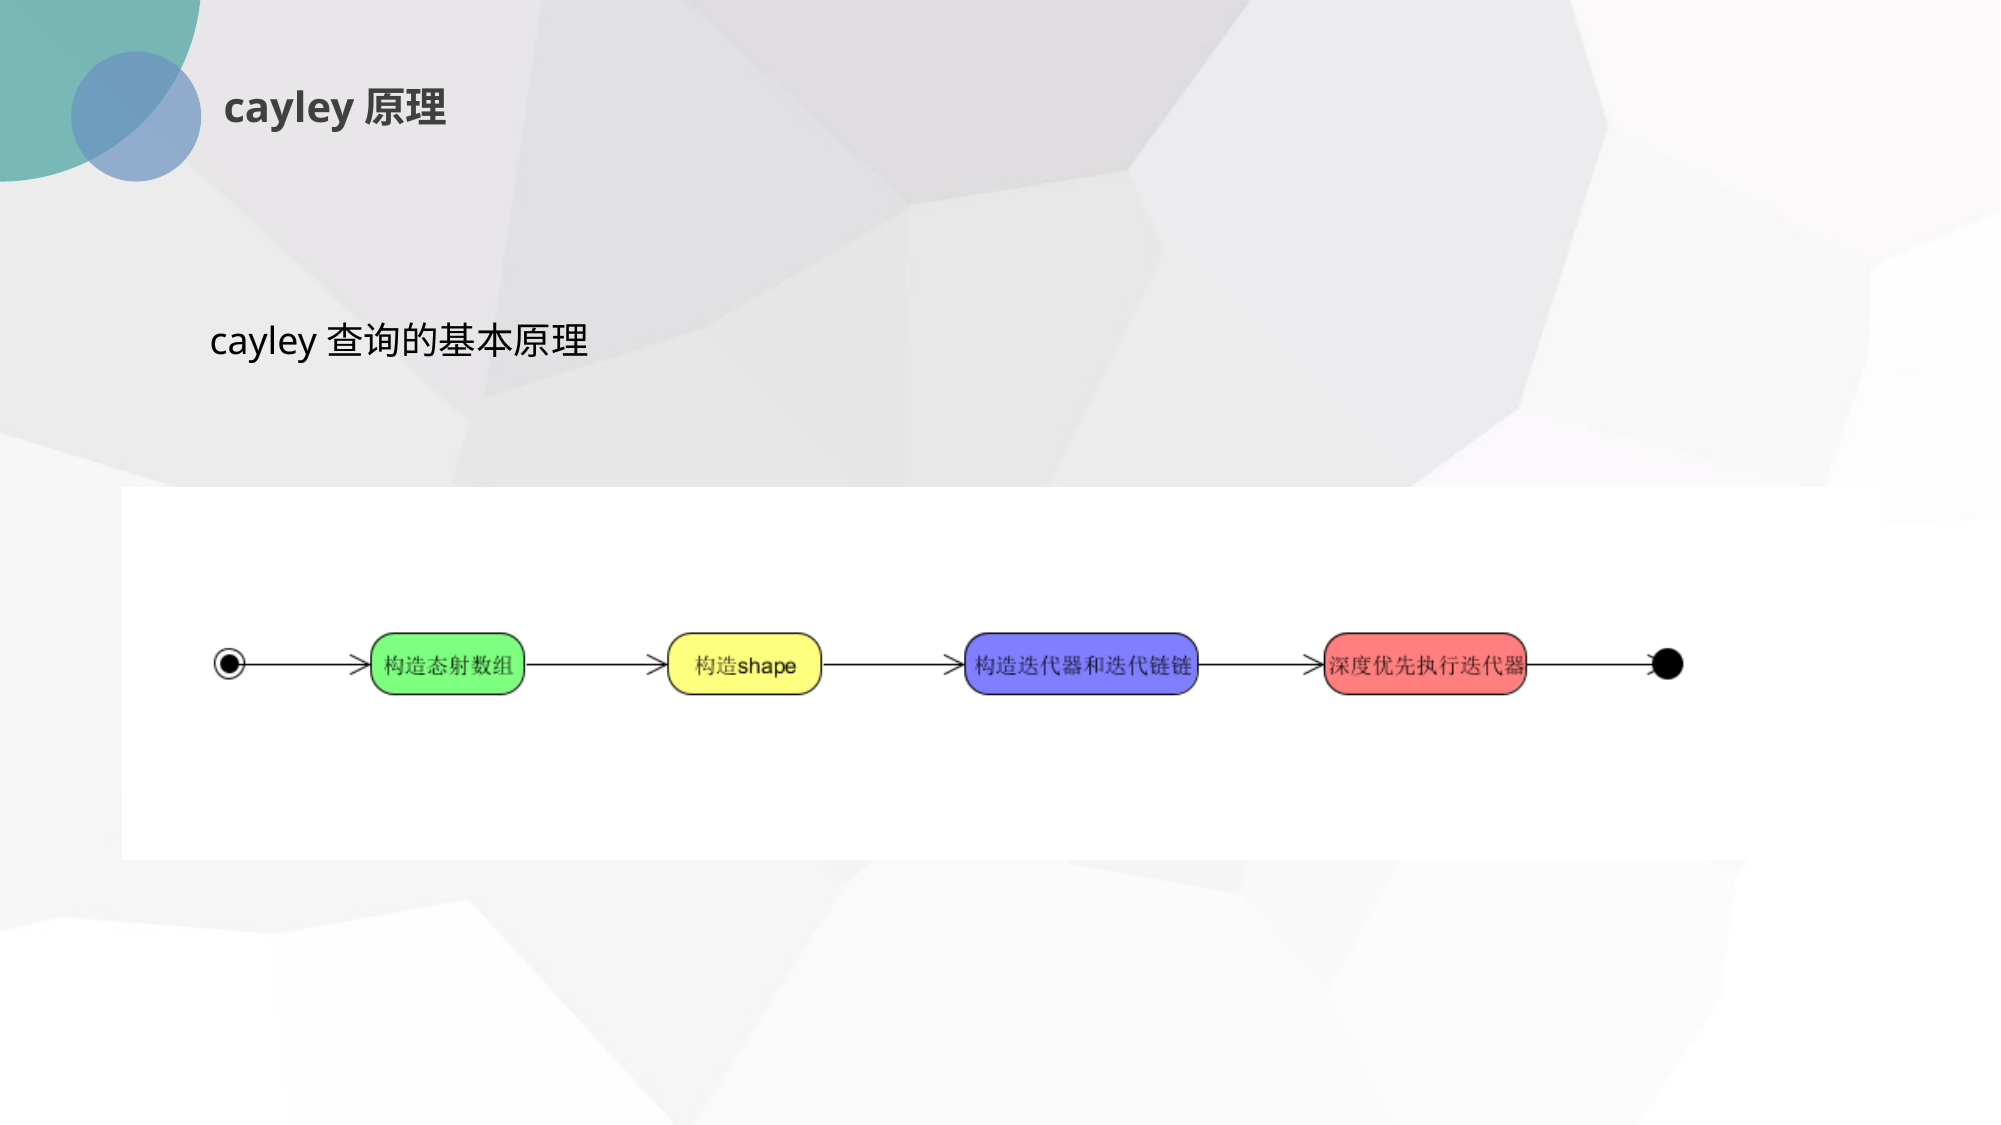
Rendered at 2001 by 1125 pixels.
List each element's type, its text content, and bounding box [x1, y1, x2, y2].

text_box [70, 50, 203, 183]
text_box cayley查询的基本原理 [194, 310, 604, 370]
picture [0, 0, 2001, 1125]
text_box cayley原理 [208, 73, 463, 139]
text_box [0, 0, 202, 183]
